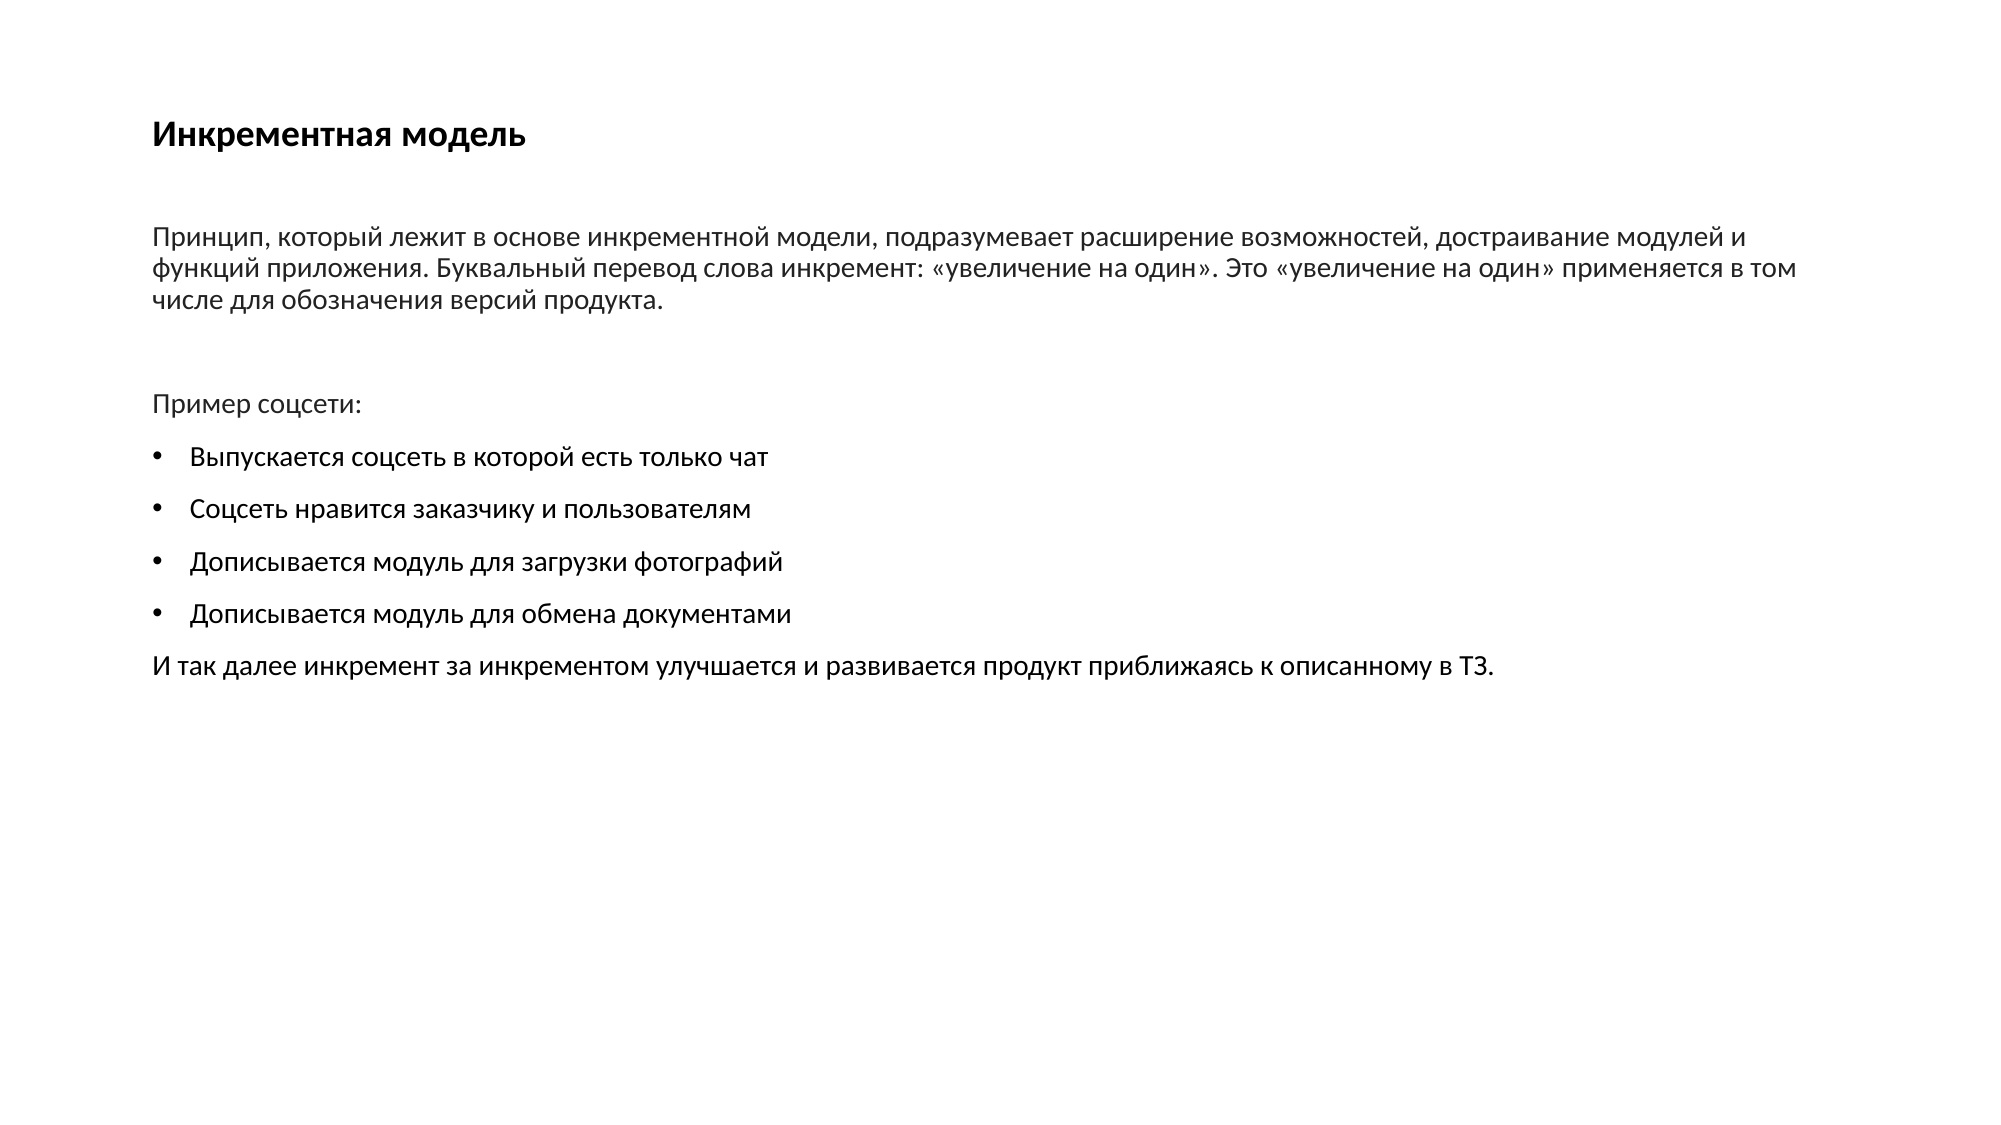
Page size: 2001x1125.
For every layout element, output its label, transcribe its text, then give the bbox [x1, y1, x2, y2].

list Инкрементная модель Принцип, который лежит в основе инкрементной модели, подразумевает расширение возможностей, достраивание модулей и функций приложения. Буквальный перевод слова инкремент: «увеличение на один». Это «увеличение на один» применяется в том числе для обозначения версий продукта. Пример соцсети: Выпускается соцсеть в которой есть только чат Соцсеть нравится заказчику и пользователям Дописывается модуль для загрузки фотографий Дописывается модуль для обмена документами И так далее инкремент за инкрементом улучшается и развивается продукт приближаясь к описанному в ТЗ. [137, 107, 1863, 1014]
